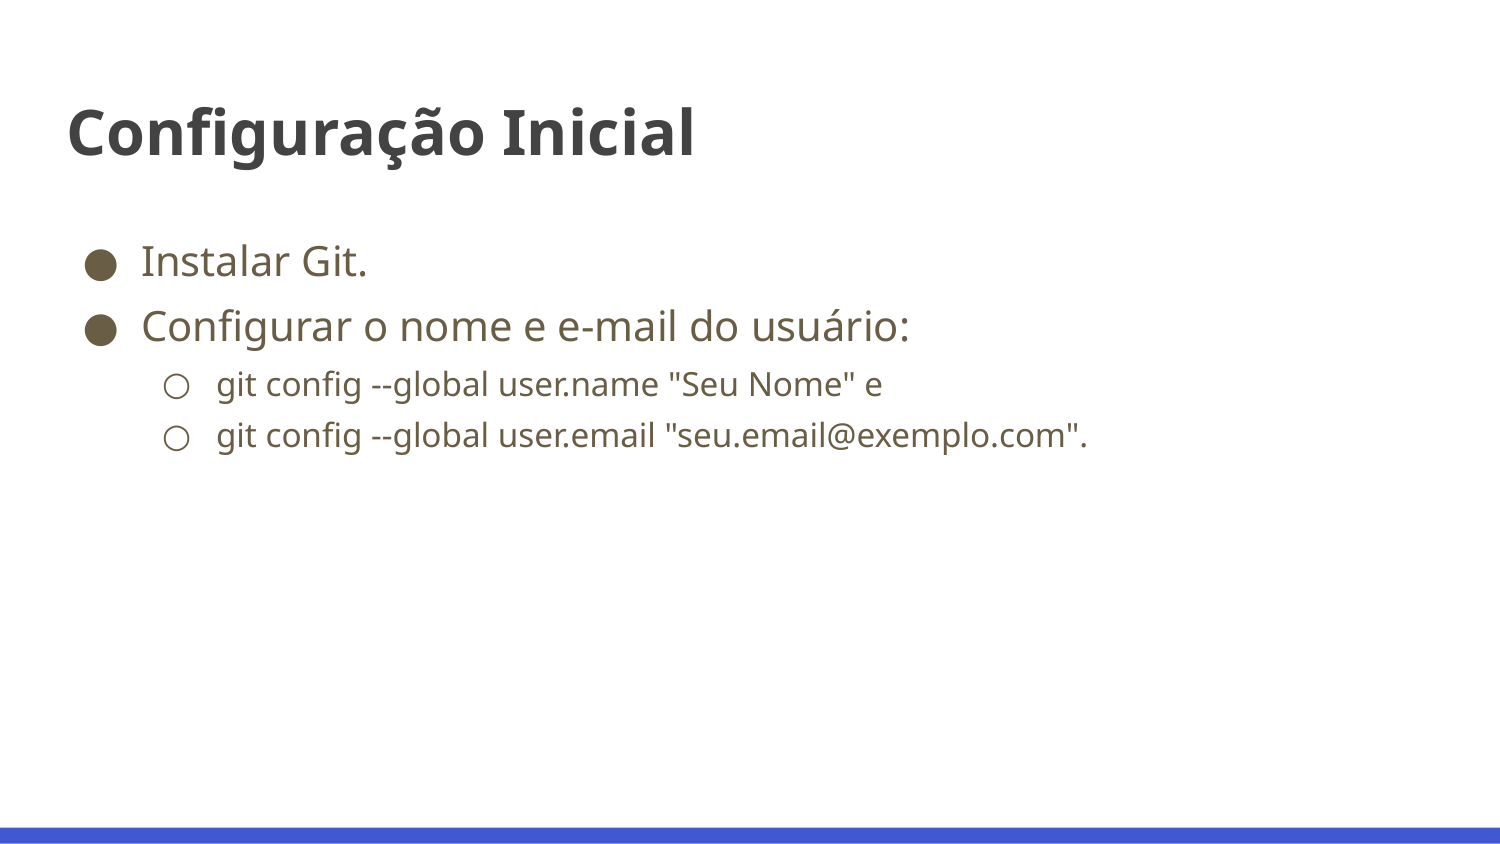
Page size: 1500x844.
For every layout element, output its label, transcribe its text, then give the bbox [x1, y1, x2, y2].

list Instalar Git. Configurar o nome e e-mail do usuário: git config --global user.name "Seu Nome" e git config --global user.email "seu.email@exemplo.com". [51, 207, 1449, 750]
title Configuração Inicial [51, 72, 1449, 189]
